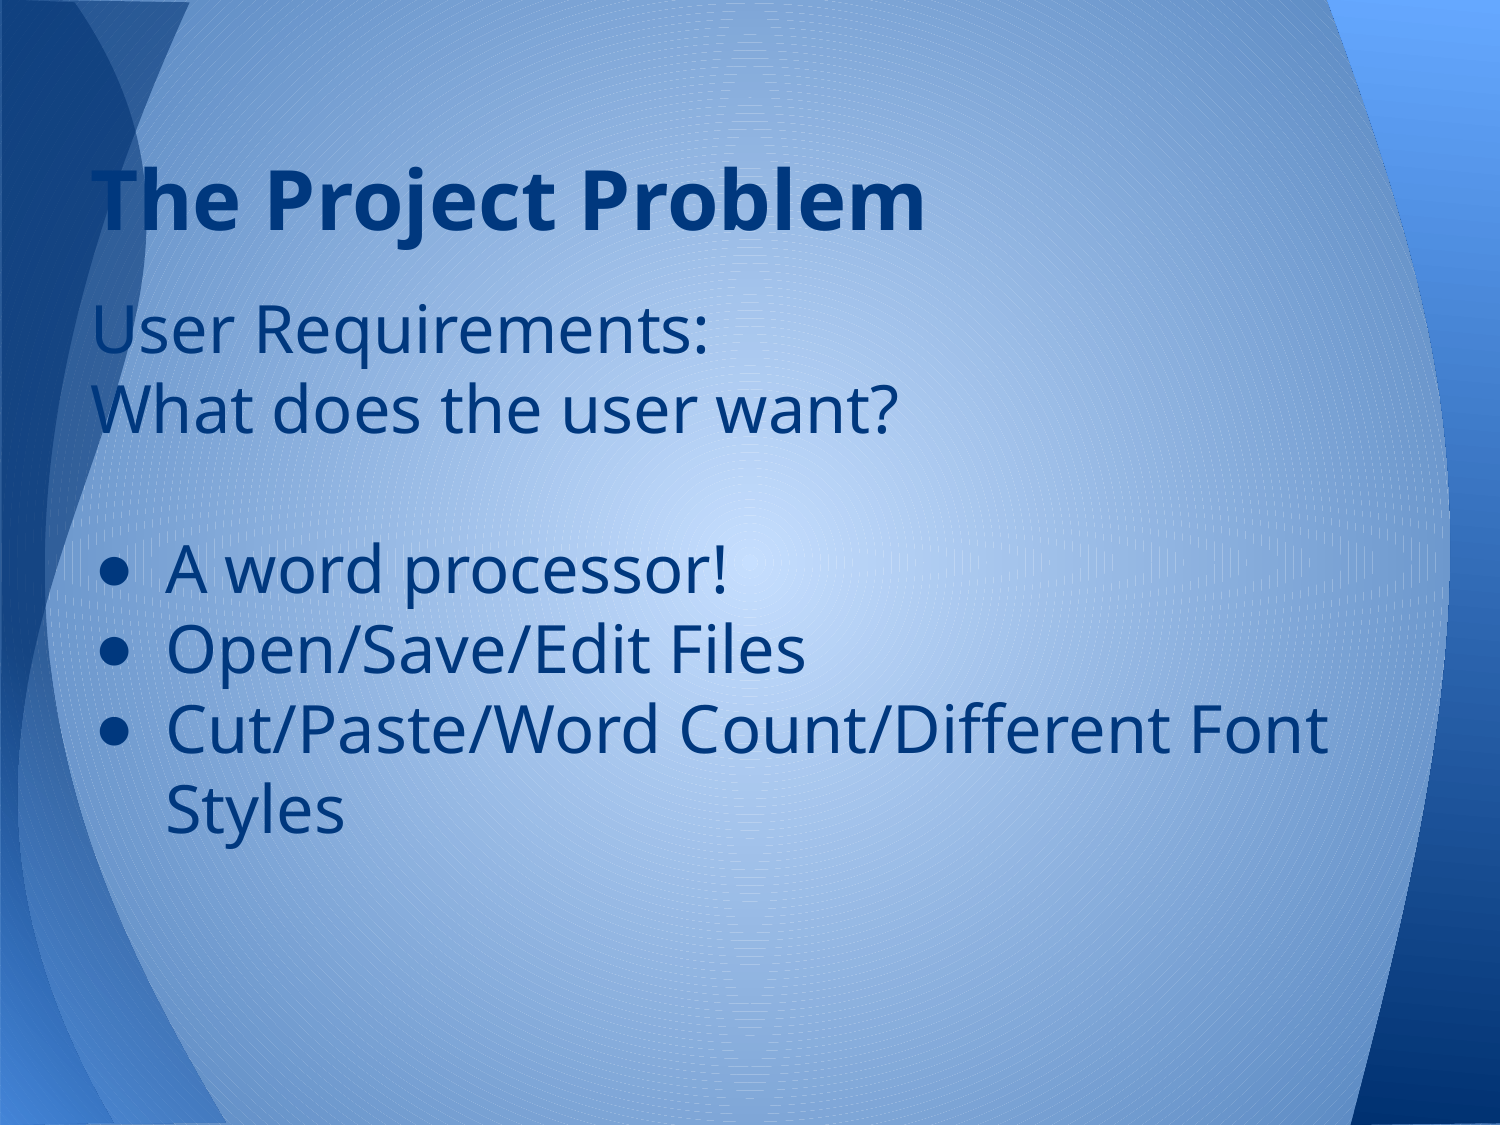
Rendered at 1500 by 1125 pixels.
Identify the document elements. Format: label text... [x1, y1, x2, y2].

list User Requirements: What does the user want? A word processor! Open/Save/Edit Files Cut/Paste/Word Count/Different Font Styles [75, 272, 1425, 1067]
title The Project Problem [75, 45, 1425, 263]
